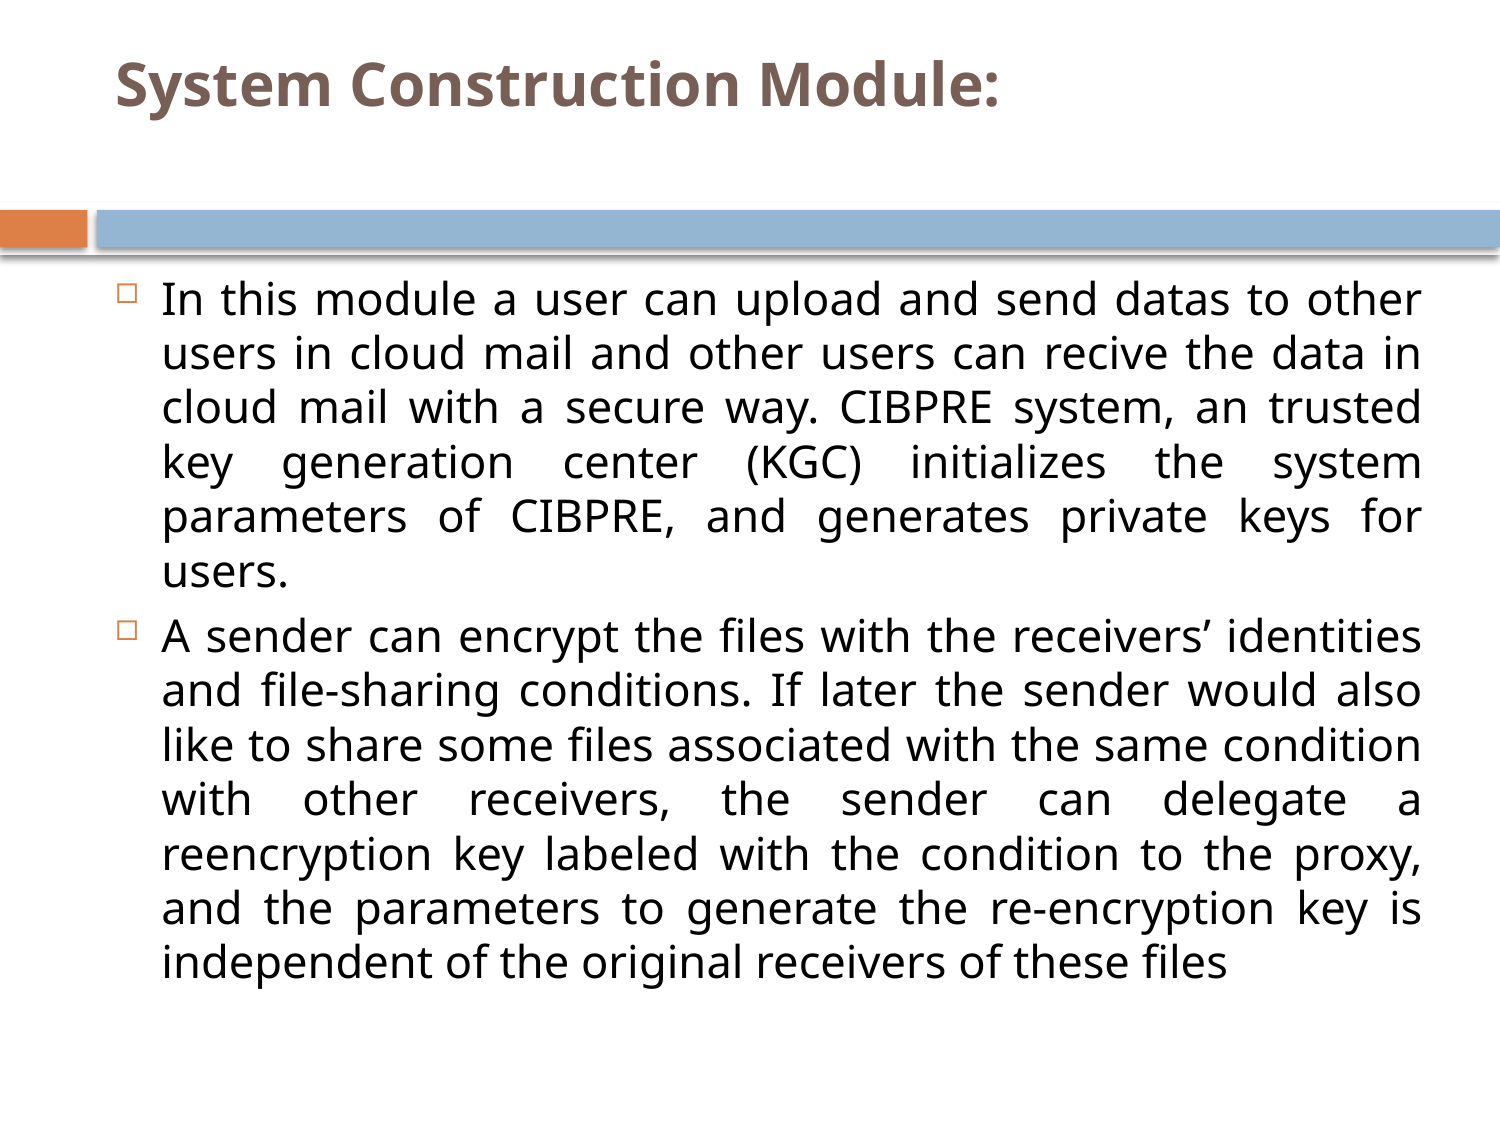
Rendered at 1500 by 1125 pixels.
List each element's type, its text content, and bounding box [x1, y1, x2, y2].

list In this module a user can upload and send datas to other users in cloud mail and other users can recive the data in cloud mail with a secure way. CIBPRE system, an trusted key generation center (KGC) initializes the system parameters of CIBPRE, and generates private keys for users. A sender can encrypt the files with the receivers’ identities and file-sharing conditions. If later the sender would also like to share some files associated with the same condition with other receivers, the sender can delegate a reencryption key labeled with the condition to the proxy, and the parameters to generate the re-encryption key is independent of the original receivers of these files [100, 262, 1438, 1000]
title System Construction Module: [100, 37, 1438, 200]
